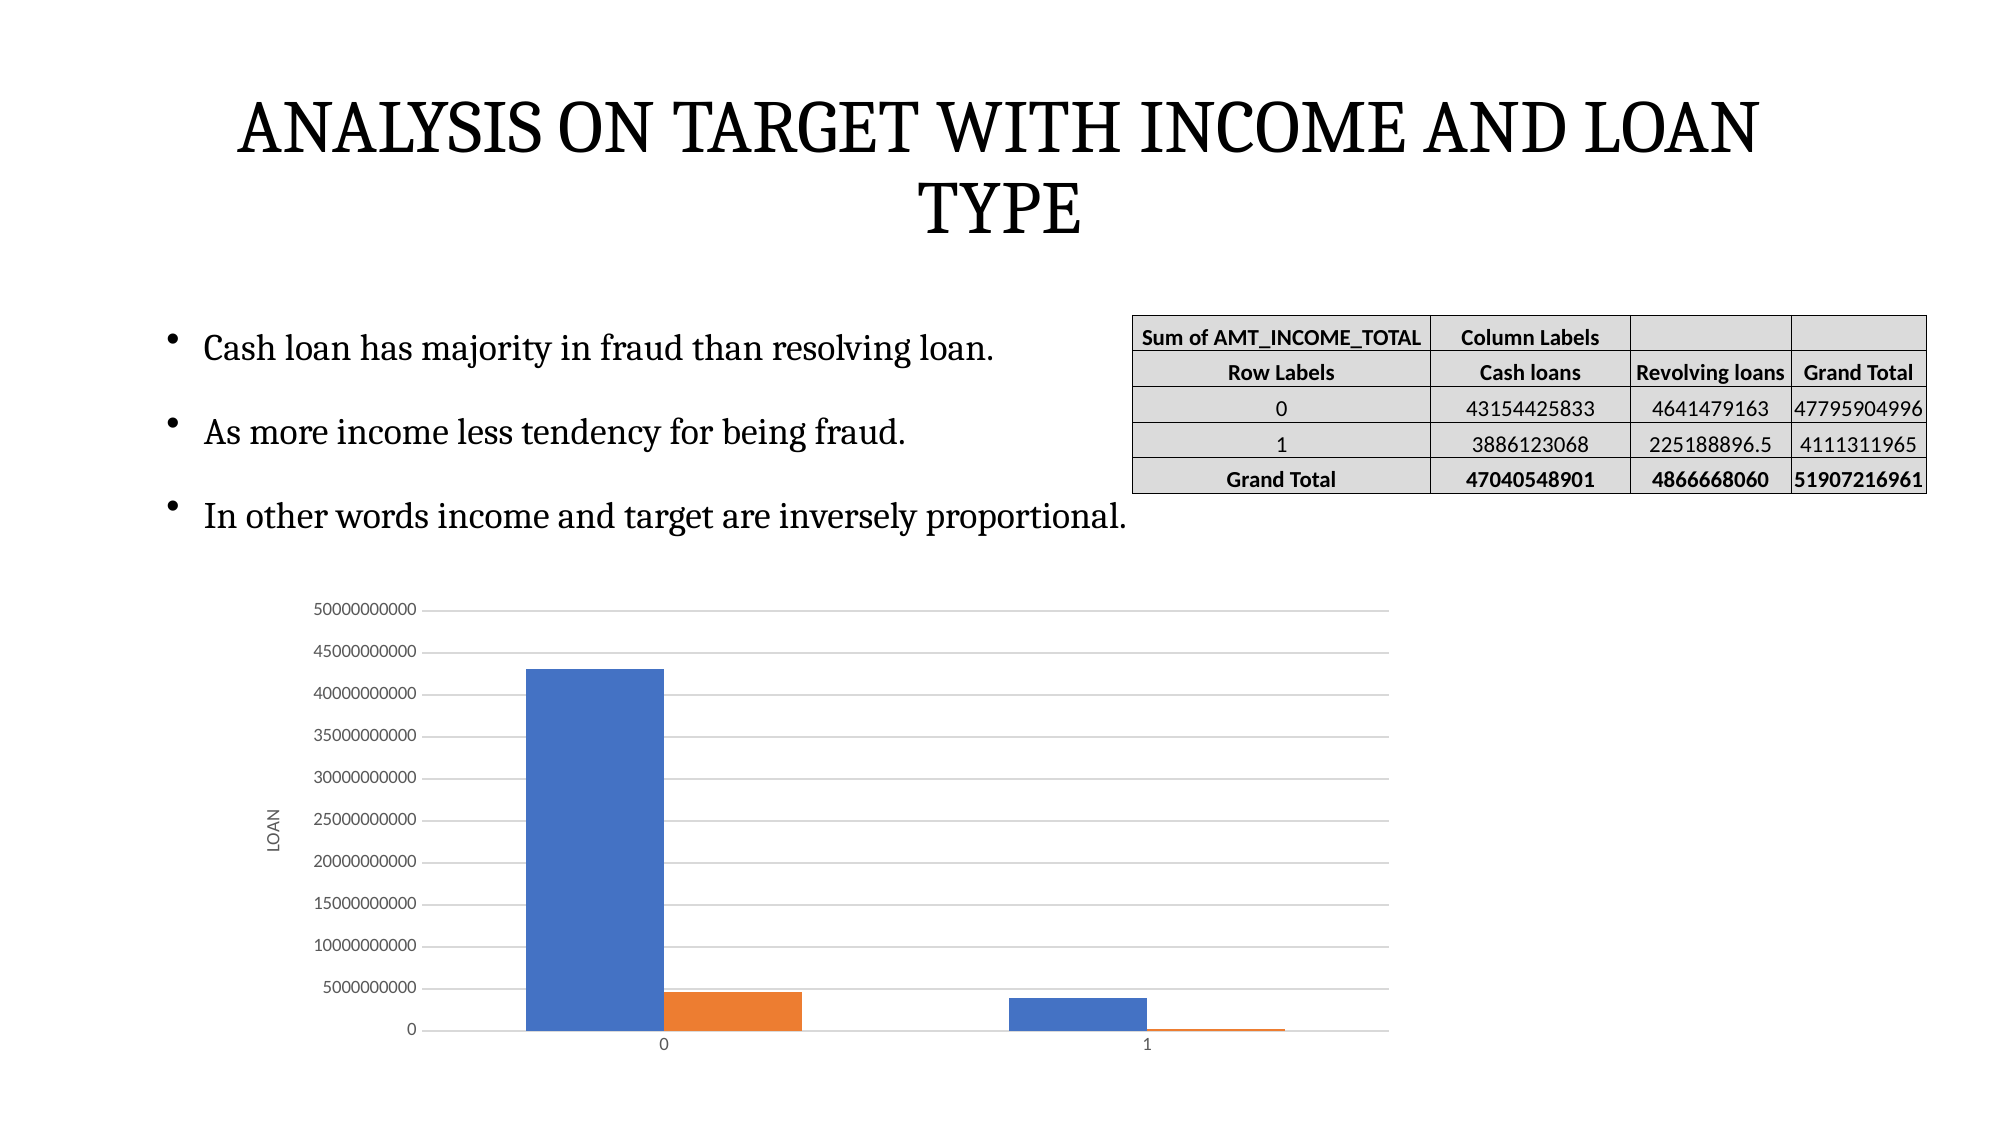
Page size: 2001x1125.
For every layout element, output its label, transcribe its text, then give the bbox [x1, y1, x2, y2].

table_cell 4641479163 [1631, 387, 1791, 422]
table_cell Grand Total [1792, 351, 1926, 386]
table_cell 0 [1133, 387, 1430, 422]
table_cell 225188896.5 [1631, 423, 1791, 457]
table_cell 47040548901 [1431, 458, 1630, 493]
table_cell 43154425833 [1431, 387, 1630, 422]
table_cell Revolving loans [1631, 351, 1791, 386]
table_header [1792, 316, 1926, 350]
table_header Sum of AMT_INCOME_TOTAL [1133, 316, 1430, 350]
title ANALYSIS ON TARGET WITH INCOME AND LOAN TYPE [137, 59, 1863, 278]
table_cell 1 [1133, 423, 1430, 457]
chart [233, 592, 1413, 1066]
table_cell 51907216961 [1792, 458, 1926, 493]
table_header Column Labels [1431, 316, 1630, 350]
table_cell 4111311965 [1792, 423, 1926, 457]
list Cash loan has majority in fraud than resolving loan. As more income less tendency for being fraud. In other words income and target are inversely proportional. [151, 302, 1877, 1017]
table_header [1631, 316, 1791, 350]
table_cell 47795904996 [1792, 387, 1926, 422]
table_cell Cash loans [1431, 351, 1630, 386]
table_cell Grand Total [1133, 458, 1430, 493]
table_cell 3886123068 [1431, 423, 1630, 457]
table_cell 4866668060 [1631, 458, 1791, 493]
table_cell Row Labels [1133, 351, 1430, 386]
